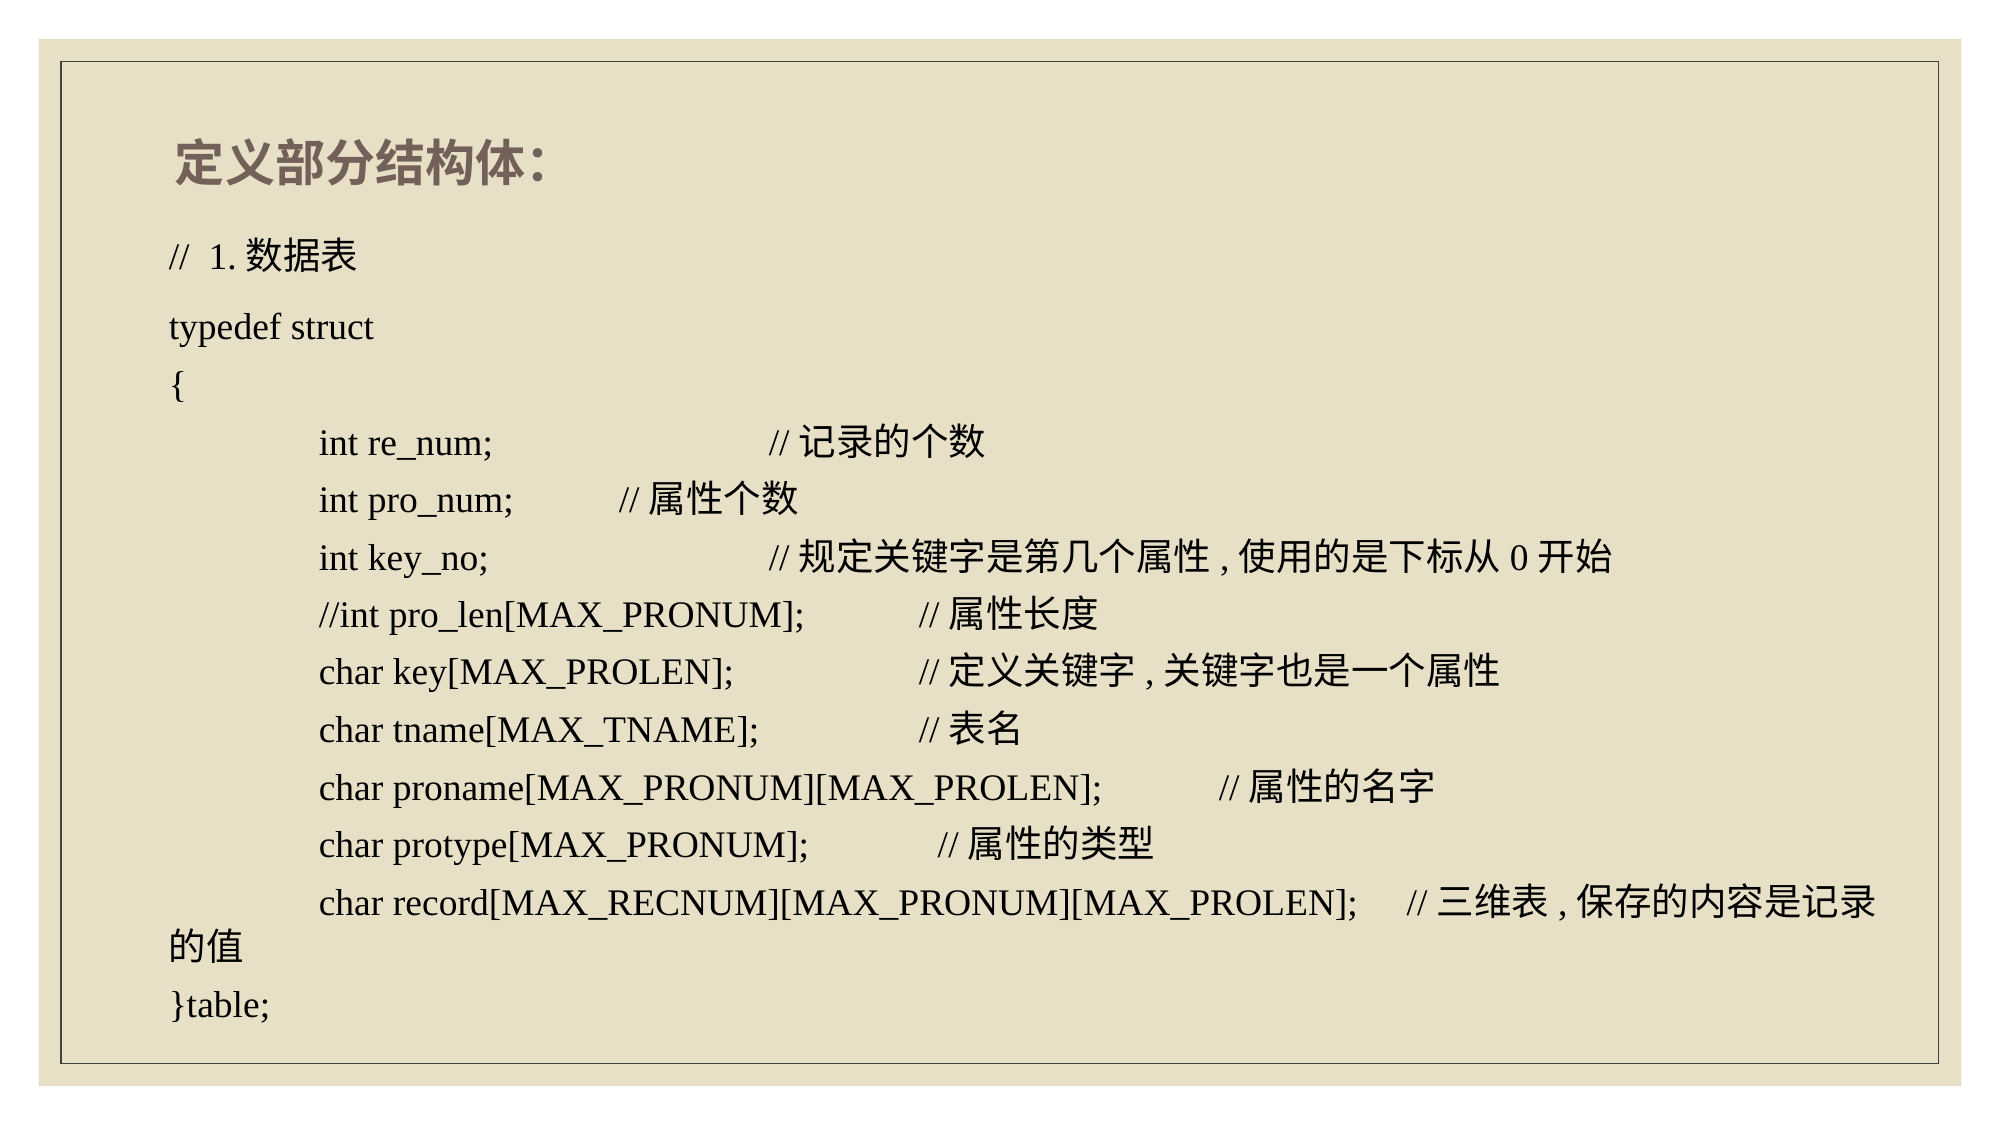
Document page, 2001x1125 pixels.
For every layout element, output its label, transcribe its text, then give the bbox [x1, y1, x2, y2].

text_box // 1.数据表 typedef struct { int re_num; //记录的个数 int pro_num; //属性个数 int key_no; //规定关键字是第几个属性,使用的是下标从0开始 //int pro_len[MAX_PRONUM]; //属性长度 char key[MAX_PROLEN]; //定义关键字,关键字也是一个属性 char tname[MAX_TNAME]; //表名 char proname[MAX_PRONUM][MAX_PROLEN]; //属性的名字 char protype[MAX_PRONUM]; //属性的类型 char record[MAX_RECNUM][MAX_PRONUM][MAX_PROLEN]; //三维表,保存的内容是记录的值 }table; [153, 224, 1925, 1033]
text_box 定义部分结构体： [160, 123, 827, 199]
